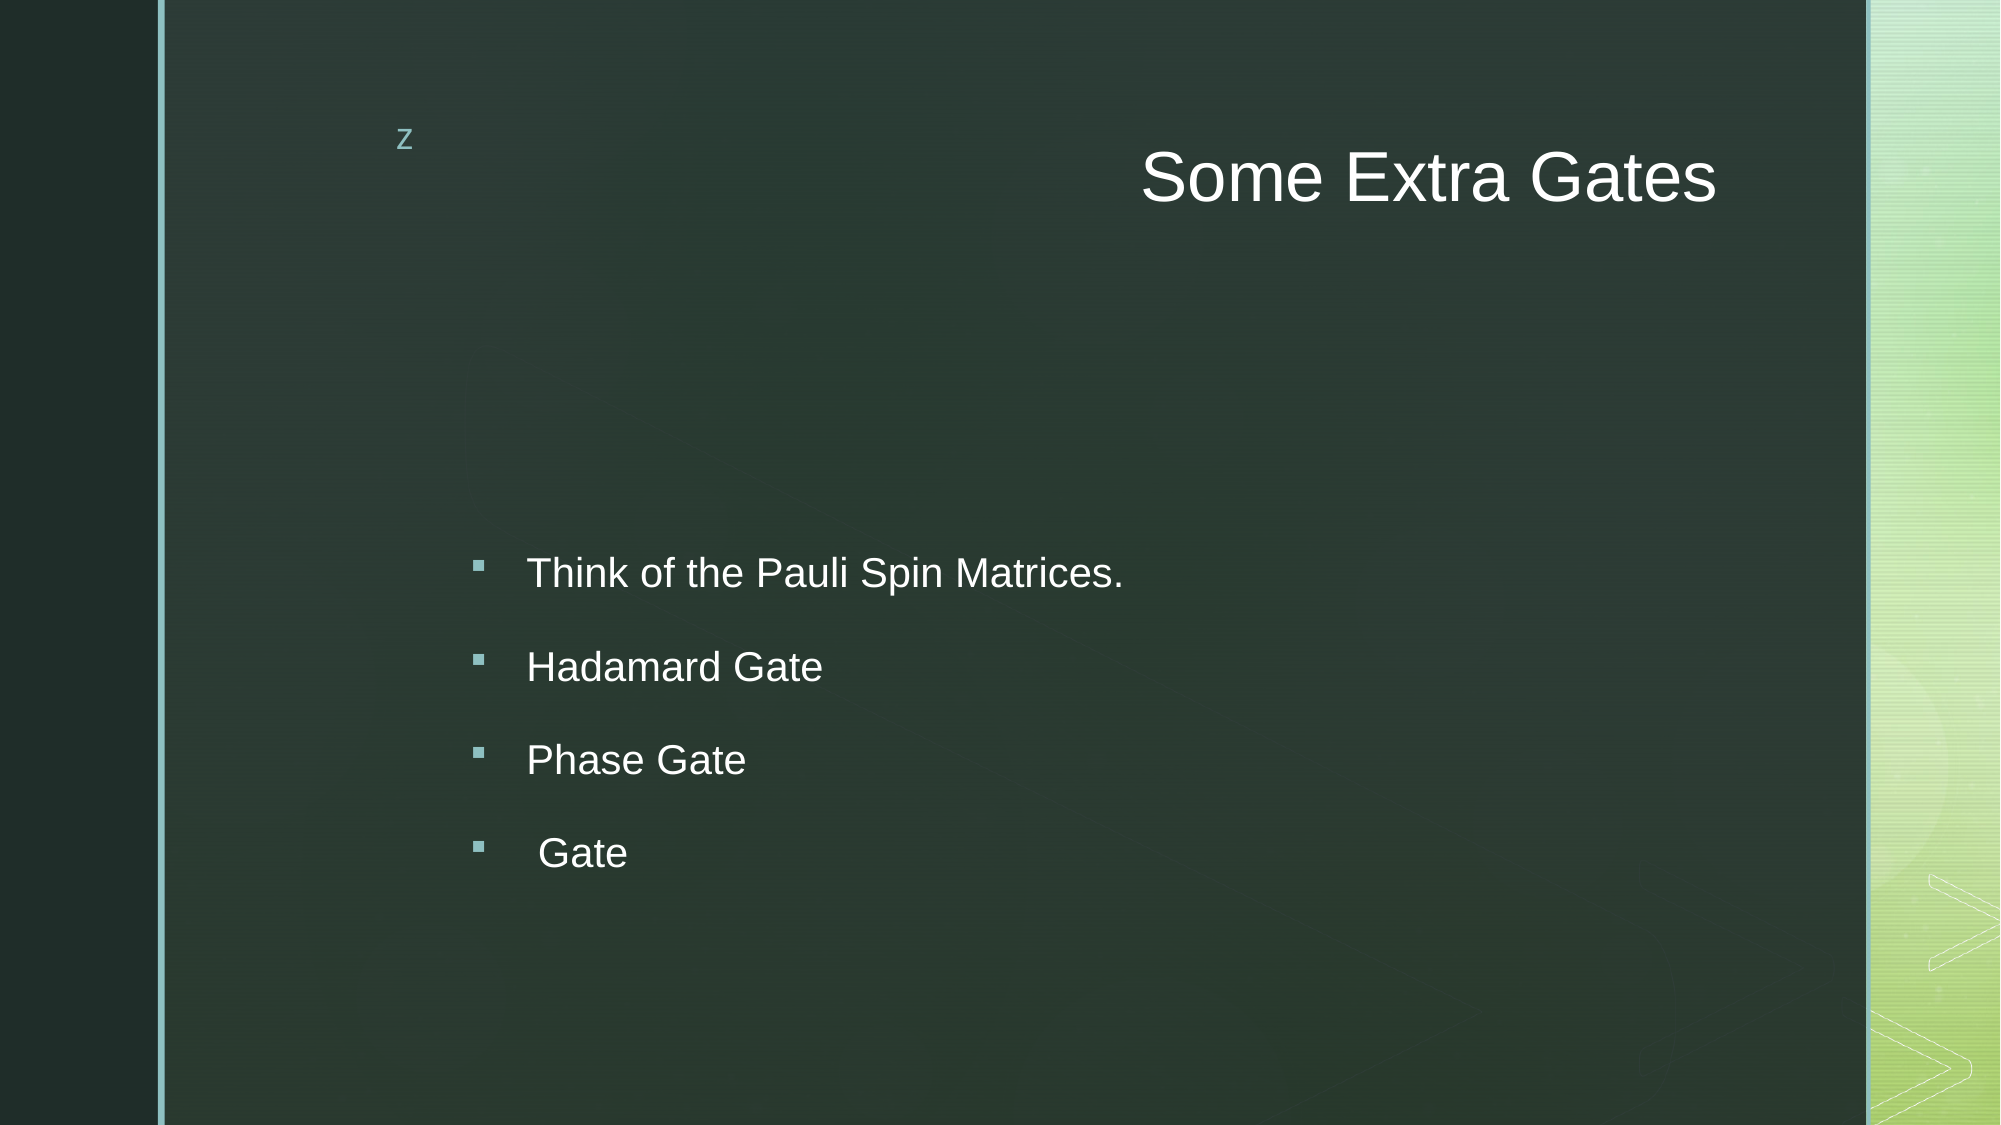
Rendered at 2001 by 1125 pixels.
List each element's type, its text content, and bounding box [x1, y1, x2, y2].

title Some Extra Gates [428, 132, 1734, 310]
picture [1871, 0, 2001, 1125]
